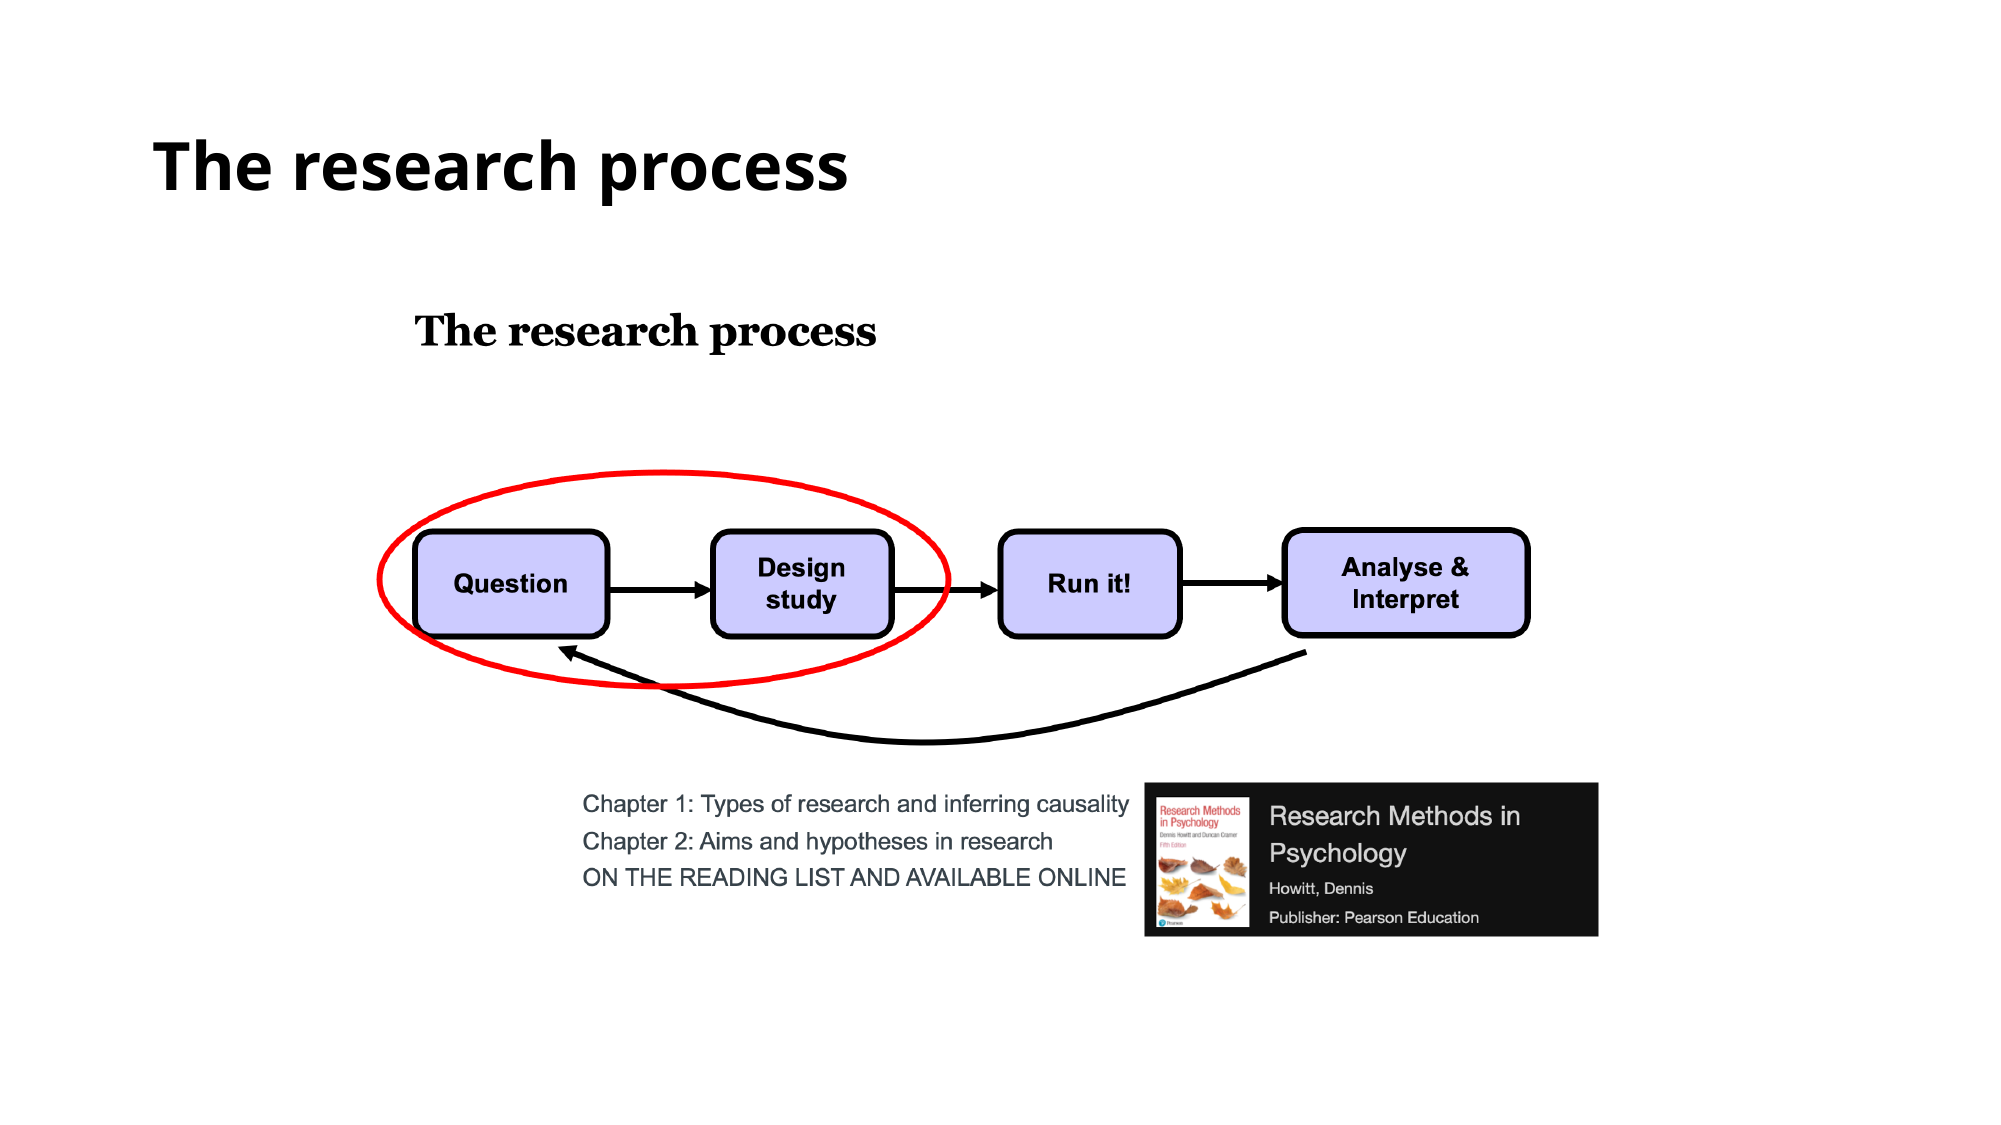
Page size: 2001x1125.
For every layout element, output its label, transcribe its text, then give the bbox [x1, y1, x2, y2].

picture [364, 297, 1636, 1011]
title The research process [137, 59, 1779, 278]
